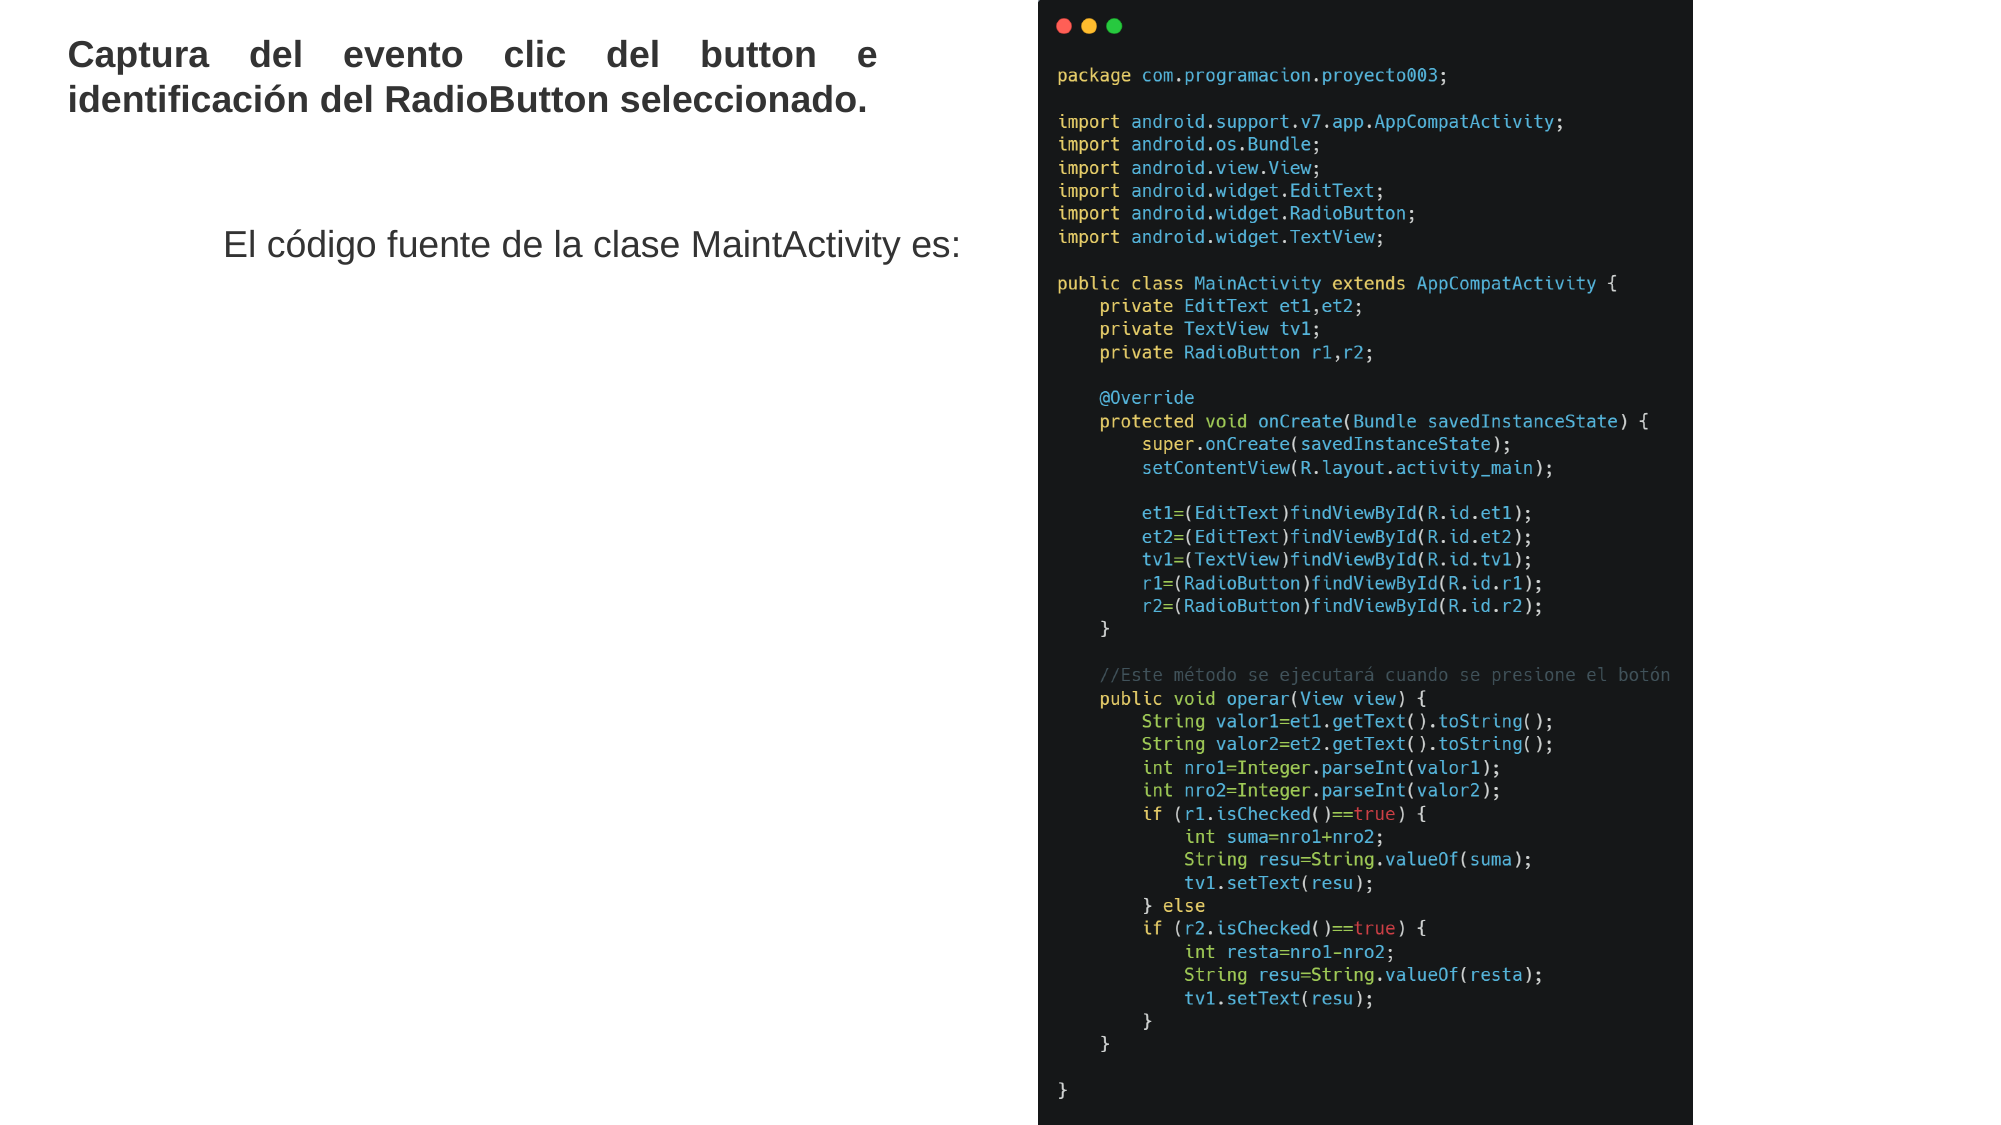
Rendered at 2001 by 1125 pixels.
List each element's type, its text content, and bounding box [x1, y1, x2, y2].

text_box Captura del evento clic del button e identificación del RadioButton seleccionado. [52, 22, 894, 128]
picture [1038, 0, 1693, 1125]
text_box El código fuente de la clase MaintActivity es: [208, 212, 977, 273]
